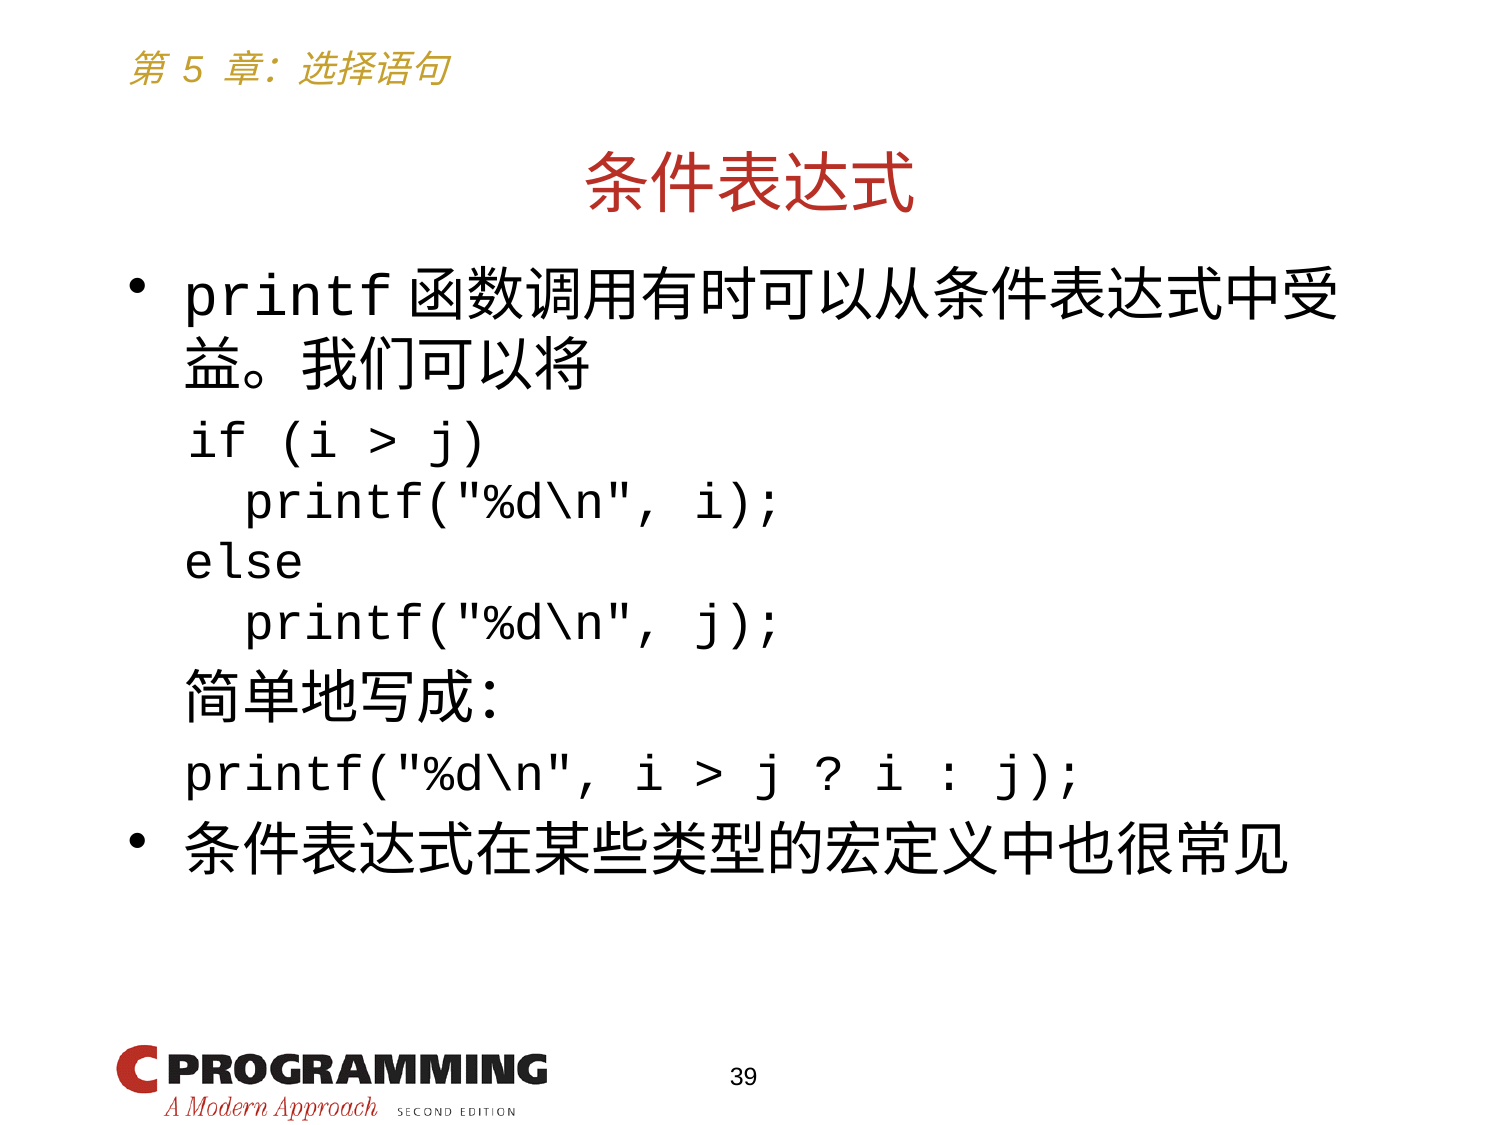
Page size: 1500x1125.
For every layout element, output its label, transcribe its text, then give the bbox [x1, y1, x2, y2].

title 条件表达式 [112, 125, 1388, 238]
list printf函数调用有时可以从条件表达式中受益。我们可以将 if (i > j) printf("%d\n", i); else printf("%d\n", j); 简单地写成： printf("%d\n", i > j ? i : j); 条件表达式在某些类型的宏定义中也很常见 [112, 249, 1388, 1038]
slide_number 39 [687, 1049, 801, 1101]
picture [112, 1041, 550, 1123]
